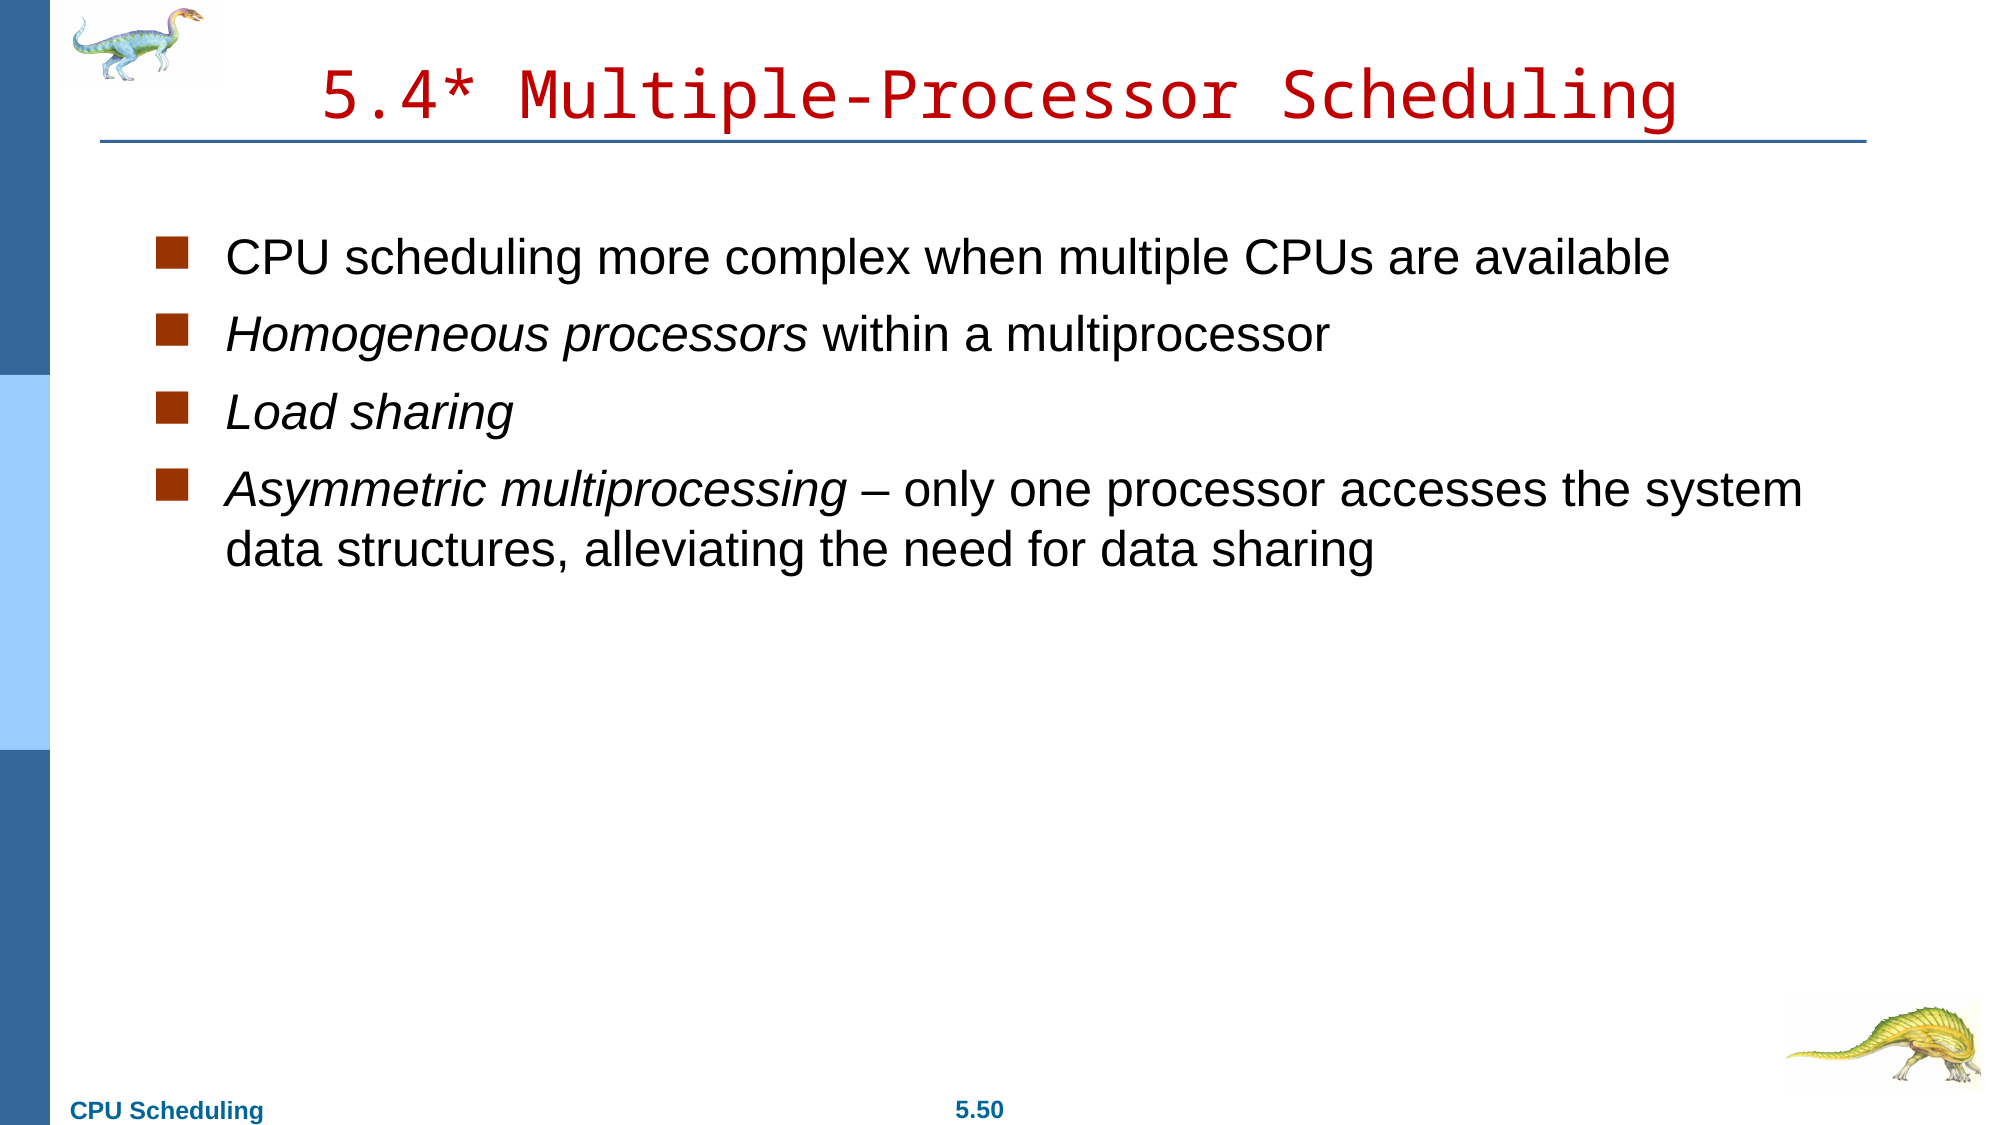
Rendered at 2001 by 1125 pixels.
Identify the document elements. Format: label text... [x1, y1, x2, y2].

picture [1783, 998, 1982, 1090]
title 5.4* Multiple-Processor Scheduling [99, 45, 1900, 141]
picture [62, 0, 218, 89]
list CPU scheduling more complex when multiple CPUs are available Homogeneous processors within a multiprocessor Load sharing Asymmetric multiprocessing – only one processor accesses the system data structures, alleviating the need for data sharing [141, 215, 1923, 959]
